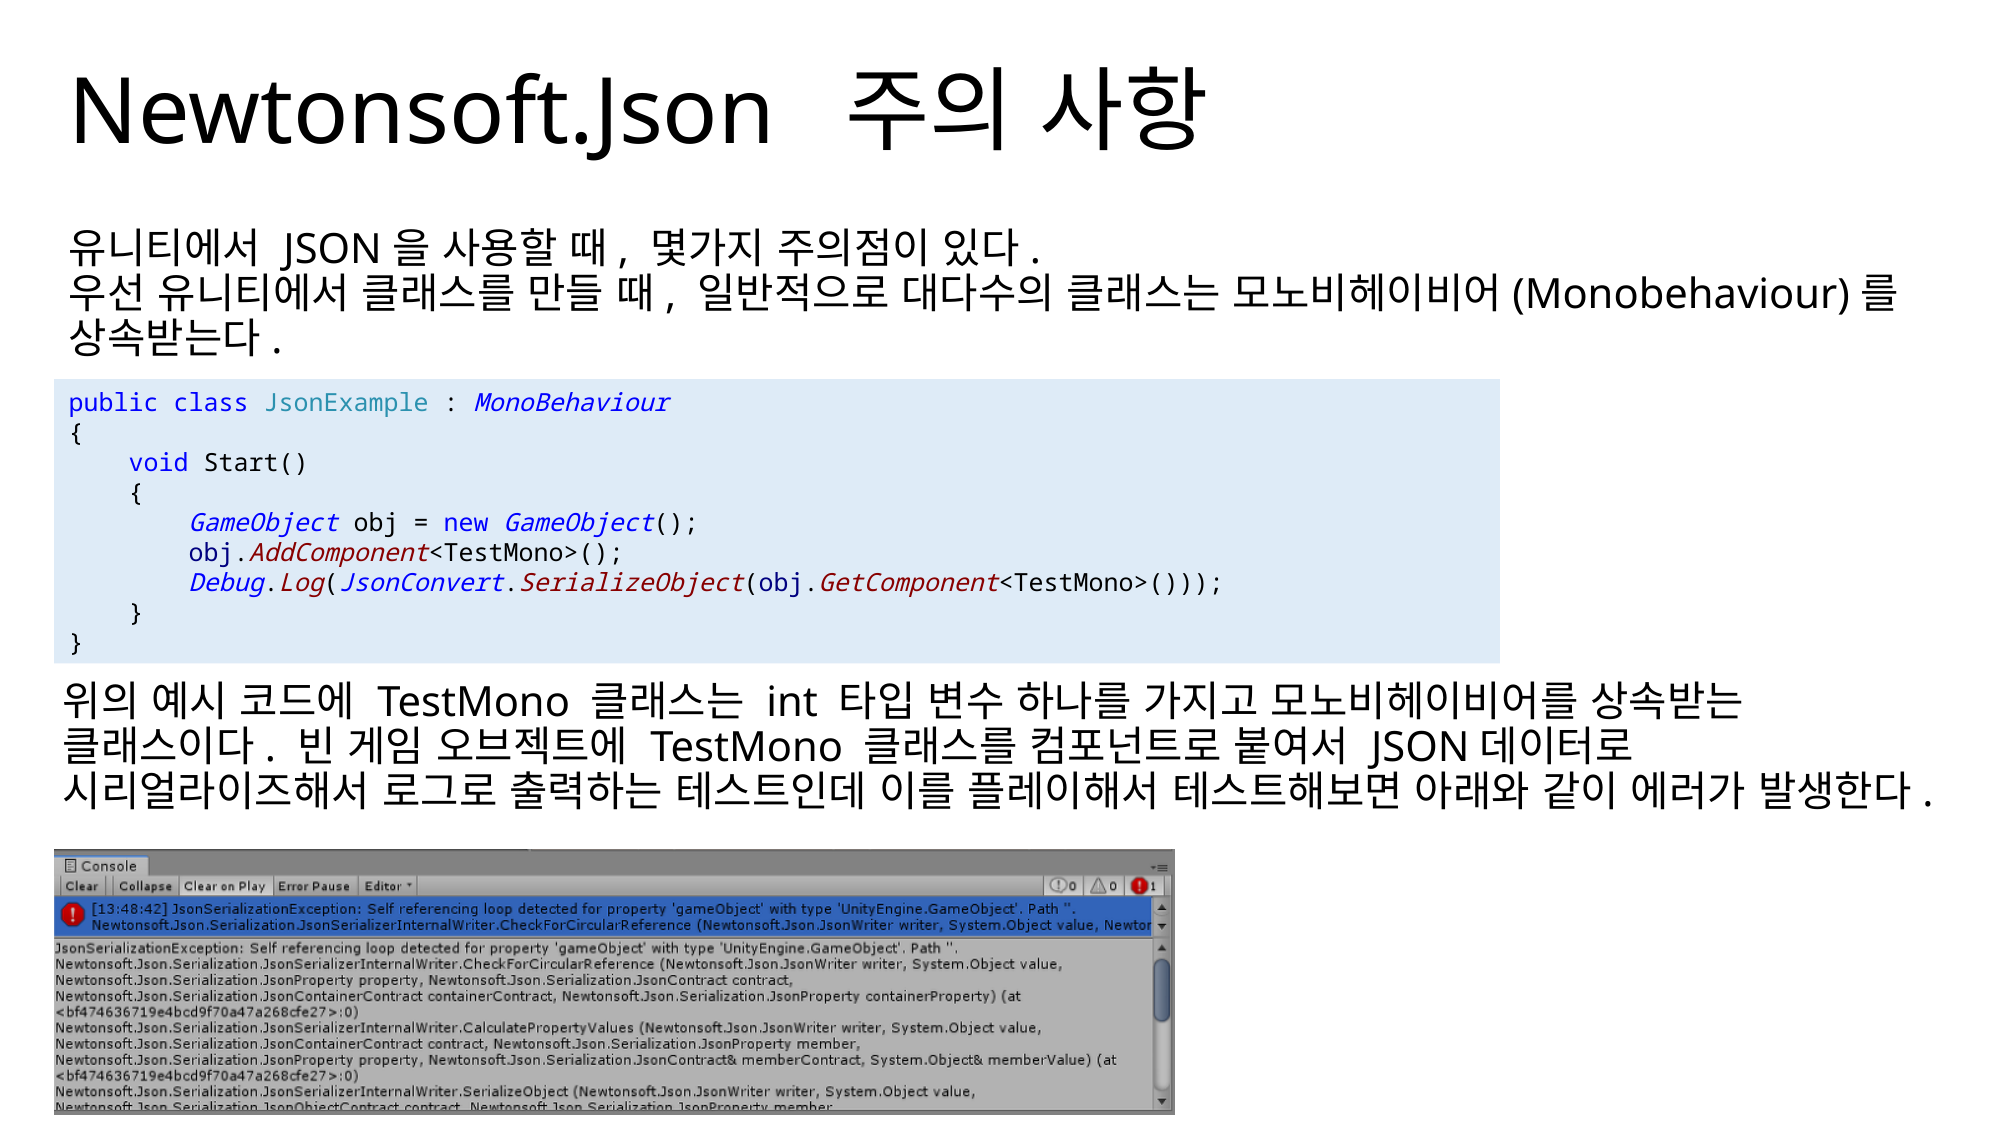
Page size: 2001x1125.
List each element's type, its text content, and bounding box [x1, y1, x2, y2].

list 유니티에서 JSON을 사용할 때, 몇가지 주의점이 있다. 우선 유니티에서 클래스를 만들 때, 일반적으로 대다수의 클래스는 모노비헤이비어(Monobehaviour)를 상속받는다. [54, 219, 1946, 385]
text_box public class JsonExample : MonoBehaviour { void Start() { GameObject obj = new GameObject(); obj.AddComponent<TestMono>(); Debug.Log(JsonConvert.SerializeObject(obj.GetComponent<TestMono>())); } } [54, 379, 1500, 664]
title Newtonsoft.Json 주의 사항 [54, 31, 1946, 197]
text_box 위의 예시 코드에 TestMono 클래스는 int 타입 변수 하나를 가지고 모노비헤이비어를 상속받는 클래스이다. 빈 게임 오브젝트에 TestMono 클래스를 컴포넌트로 붙여서 JSON데이터로 시리얼라이즈해서 로그로 출력하는 테스트인데 이를 플레이해서 테스트해보면 아래와 같이 에러가 발생한다. [47, 673, 1940, 850]
picture [53, 849, 1175, 1115]
